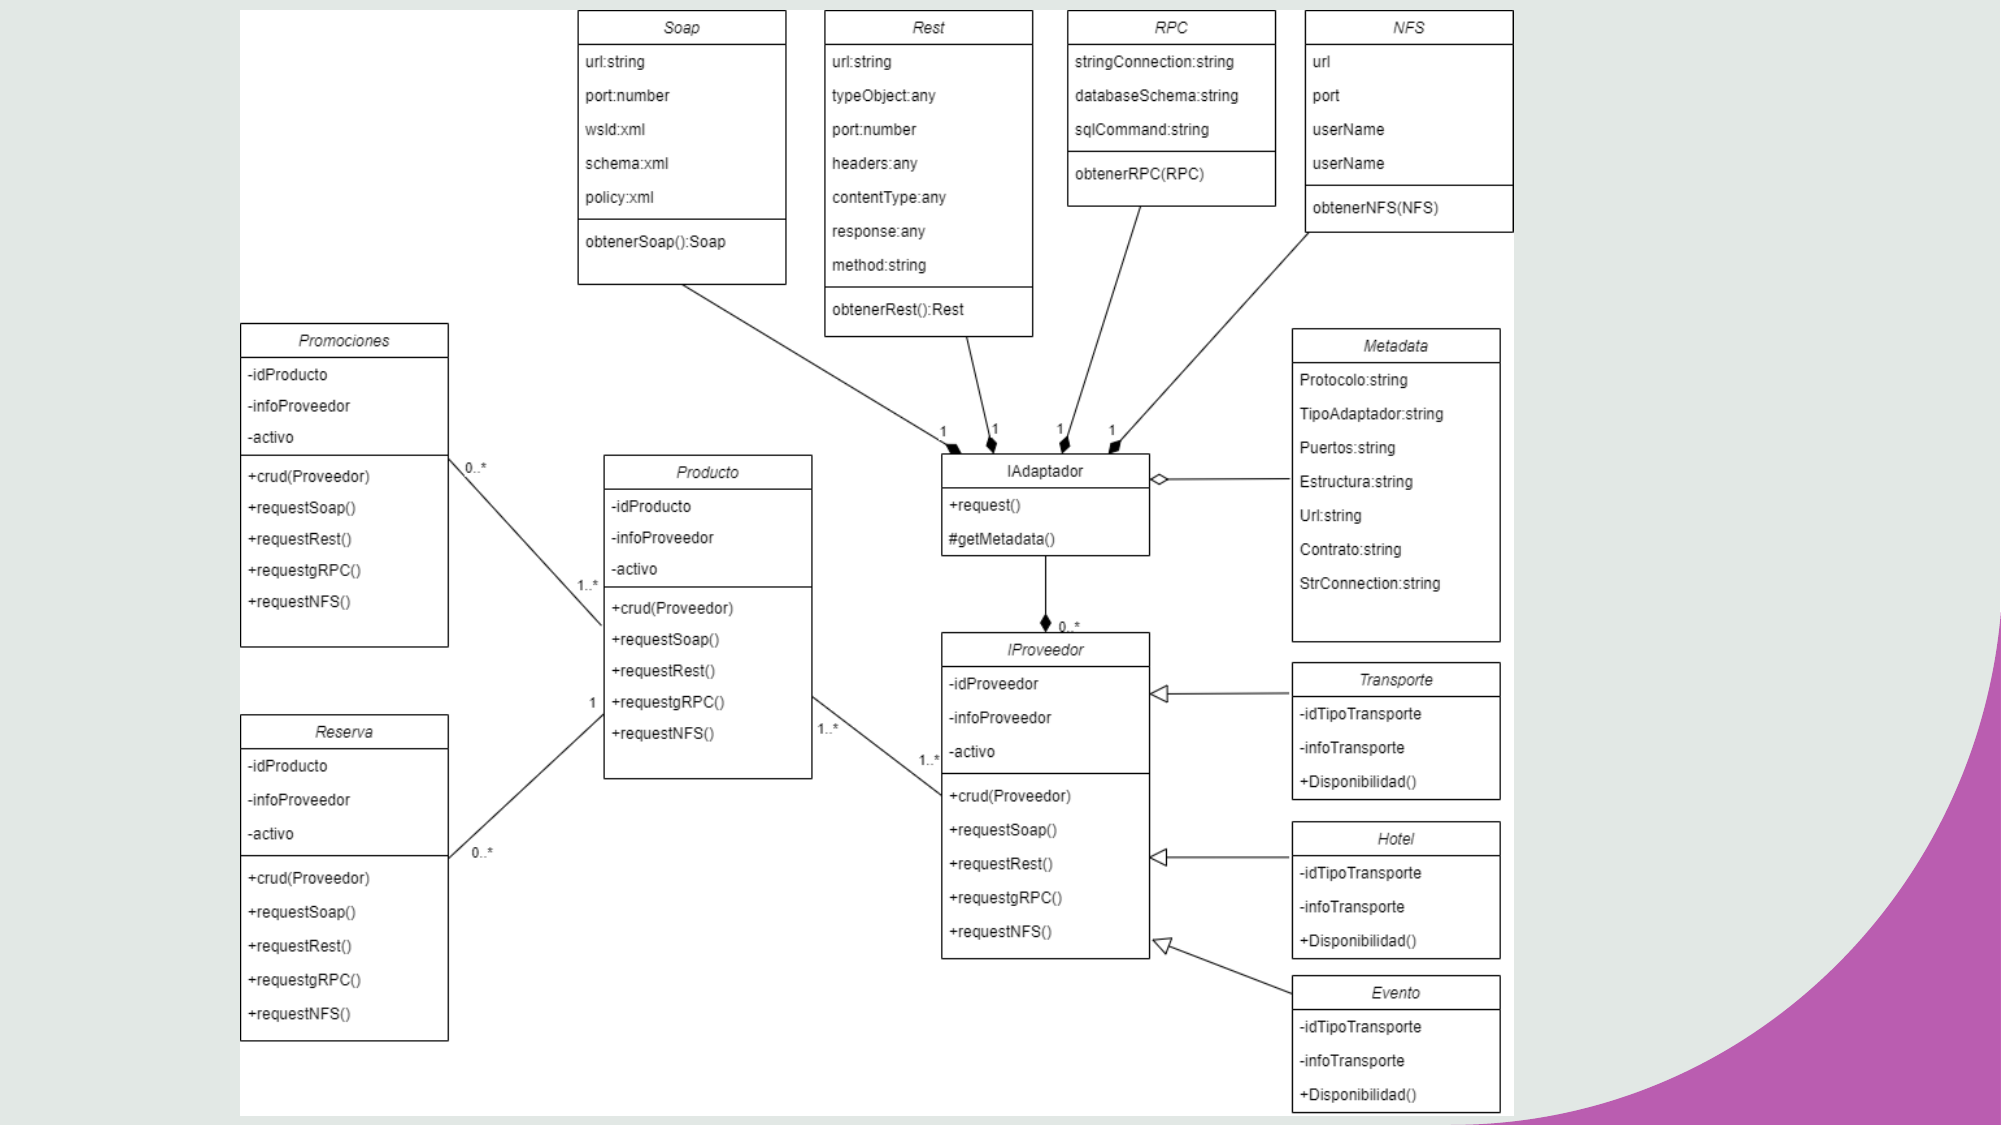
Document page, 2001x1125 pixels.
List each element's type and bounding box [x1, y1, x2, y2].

picture [240, 10, 1514, 1116]
